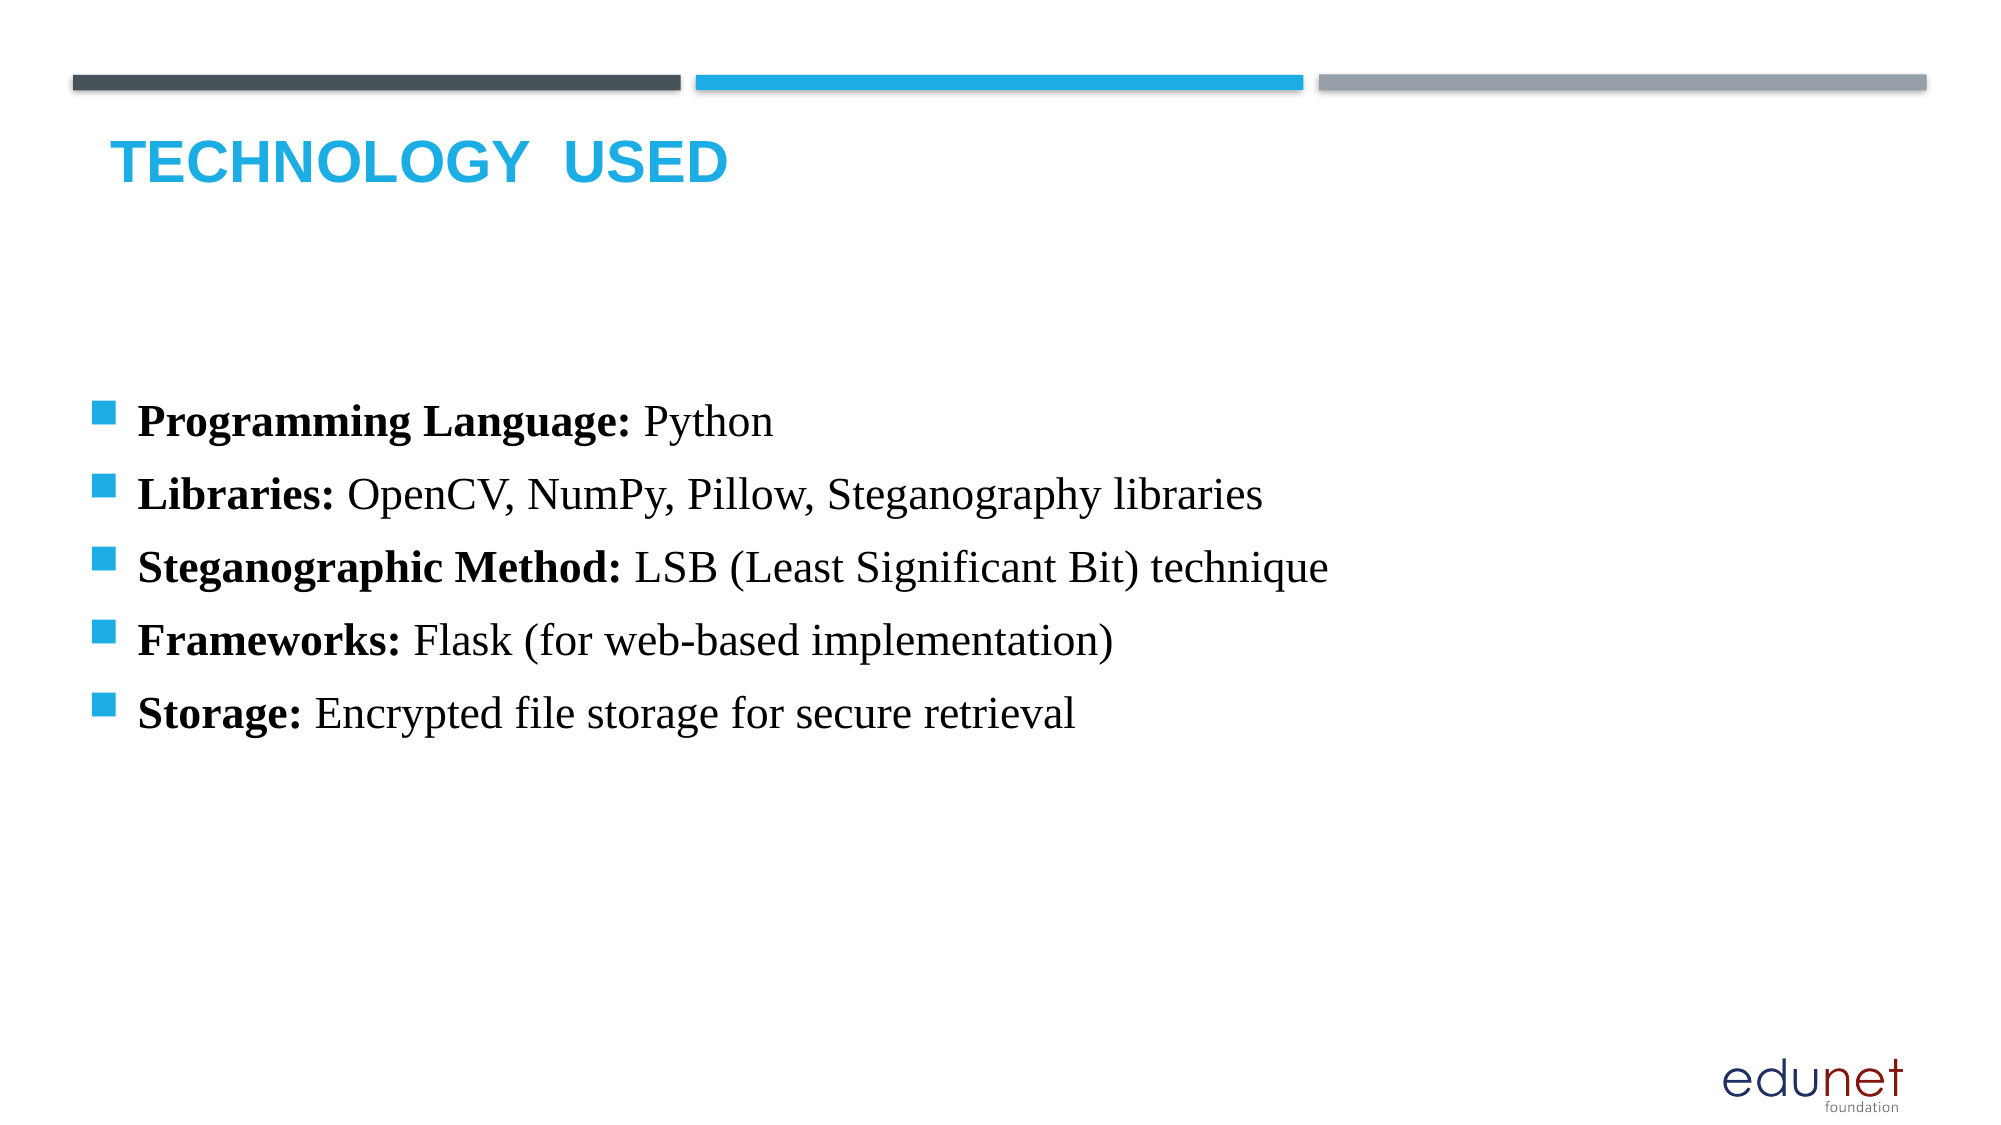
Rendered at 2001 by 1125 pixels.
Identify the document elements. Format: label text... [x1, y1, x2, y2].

picture [1719, 1091, 1905, 1116]
list Programming Language: Python Libraries: OpenCV, NumPy, Pillow, Steganography libraries Steganographic Method: LSB (Least Significant Bit) technique Frameworks: Flask (for web-based implementation) Storage: Encrypted file storage for secure retrieval [72, 178, 1978, 1091]
title Technology used [95, 115, 1905, 178]
